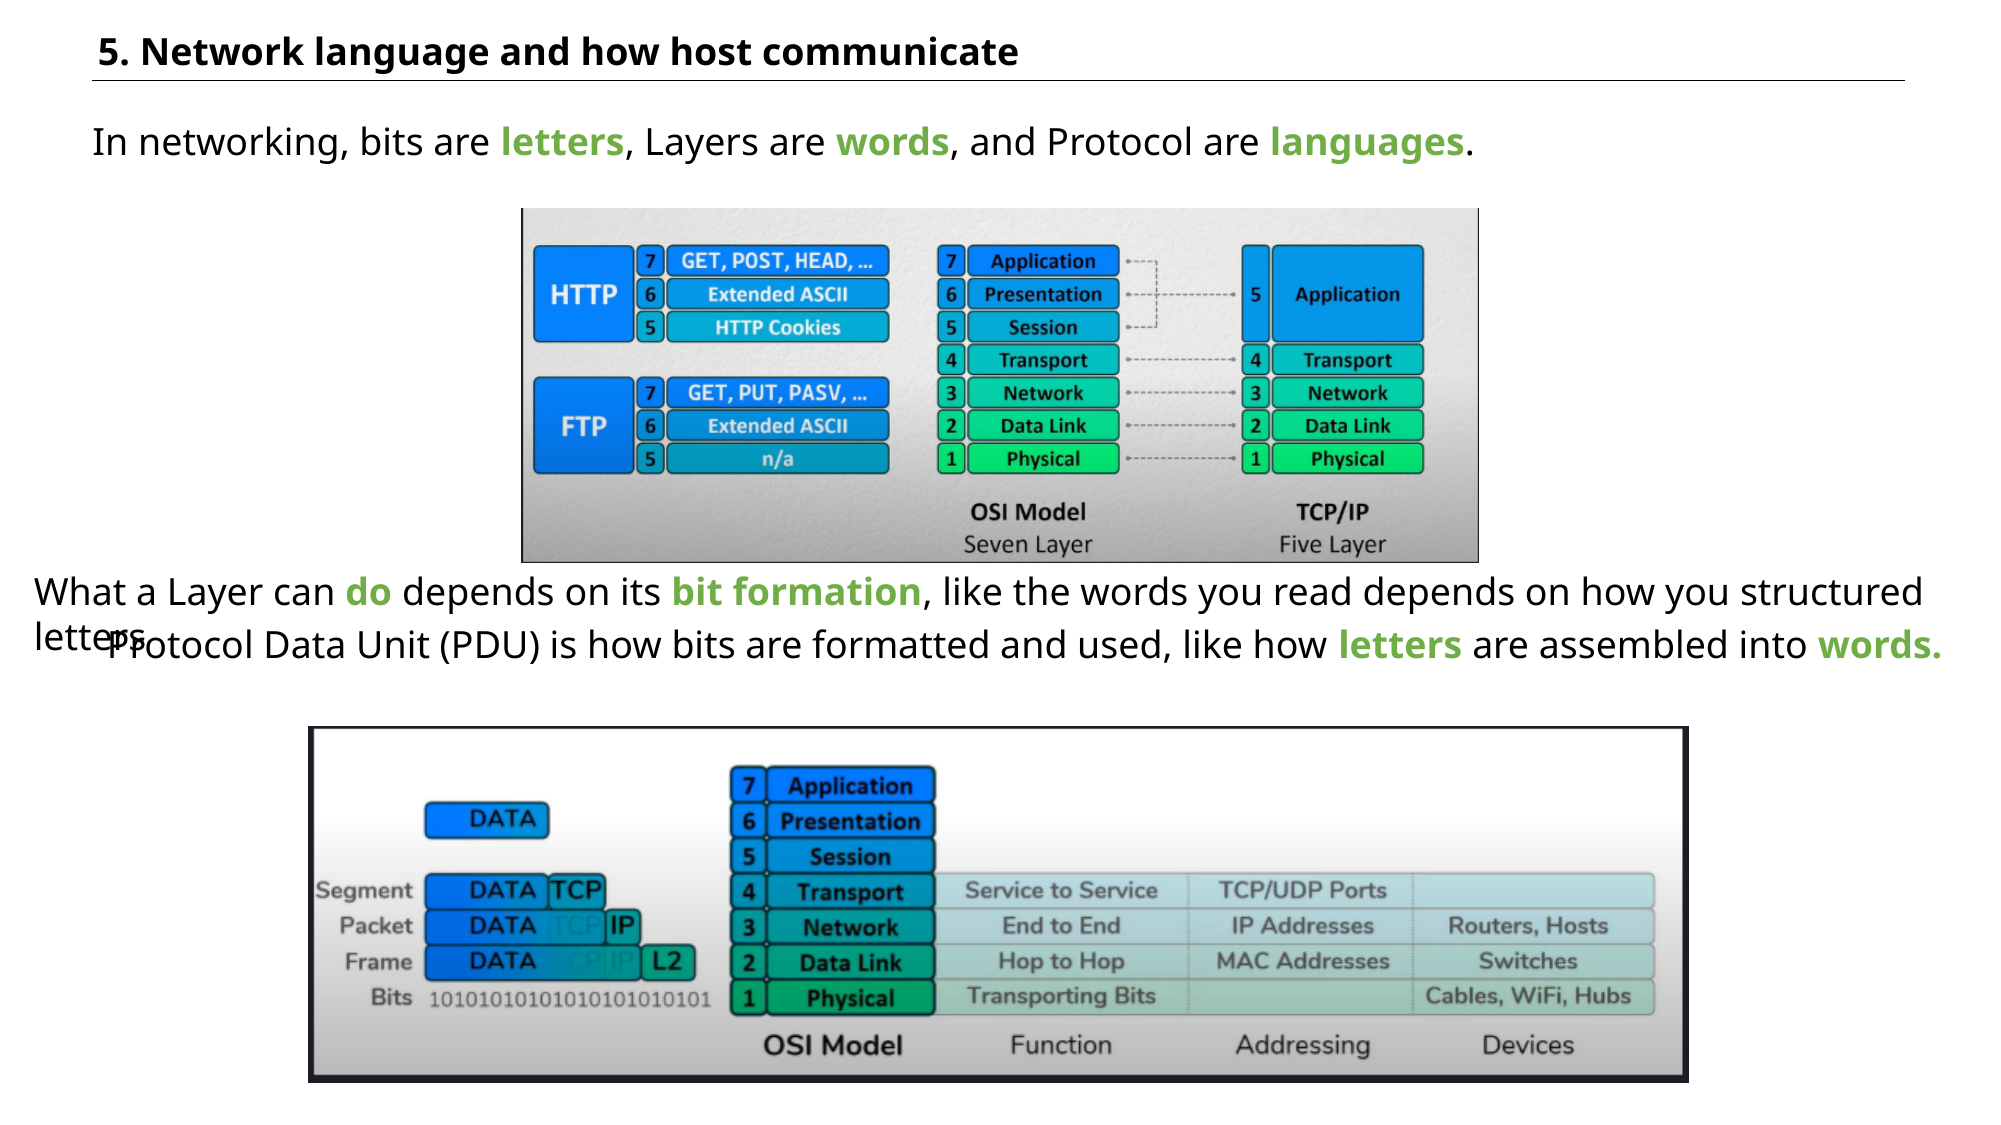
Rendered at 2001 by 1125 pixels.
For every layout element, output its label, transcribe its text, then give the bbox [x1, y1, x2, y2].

text_box 5. Network language and how host communicate [83, 20, 1036, 80]
picture [521, 208, 1479, 563]
picture [308, 726, 1689, 1083]
text_box Protocol Data Unit (PDU) is how bits are formatted and used, like how letters are assembled into words. [92, 614, 2000, 674]
text_box What a Layer can do depends on its bit formation, like the words you read depends on how you structured letters [18, 560, 1982, 666]
text_box In networking, bits are letters, Layers are words, and Protocol are languages. [77, 110, 2000, 171]
